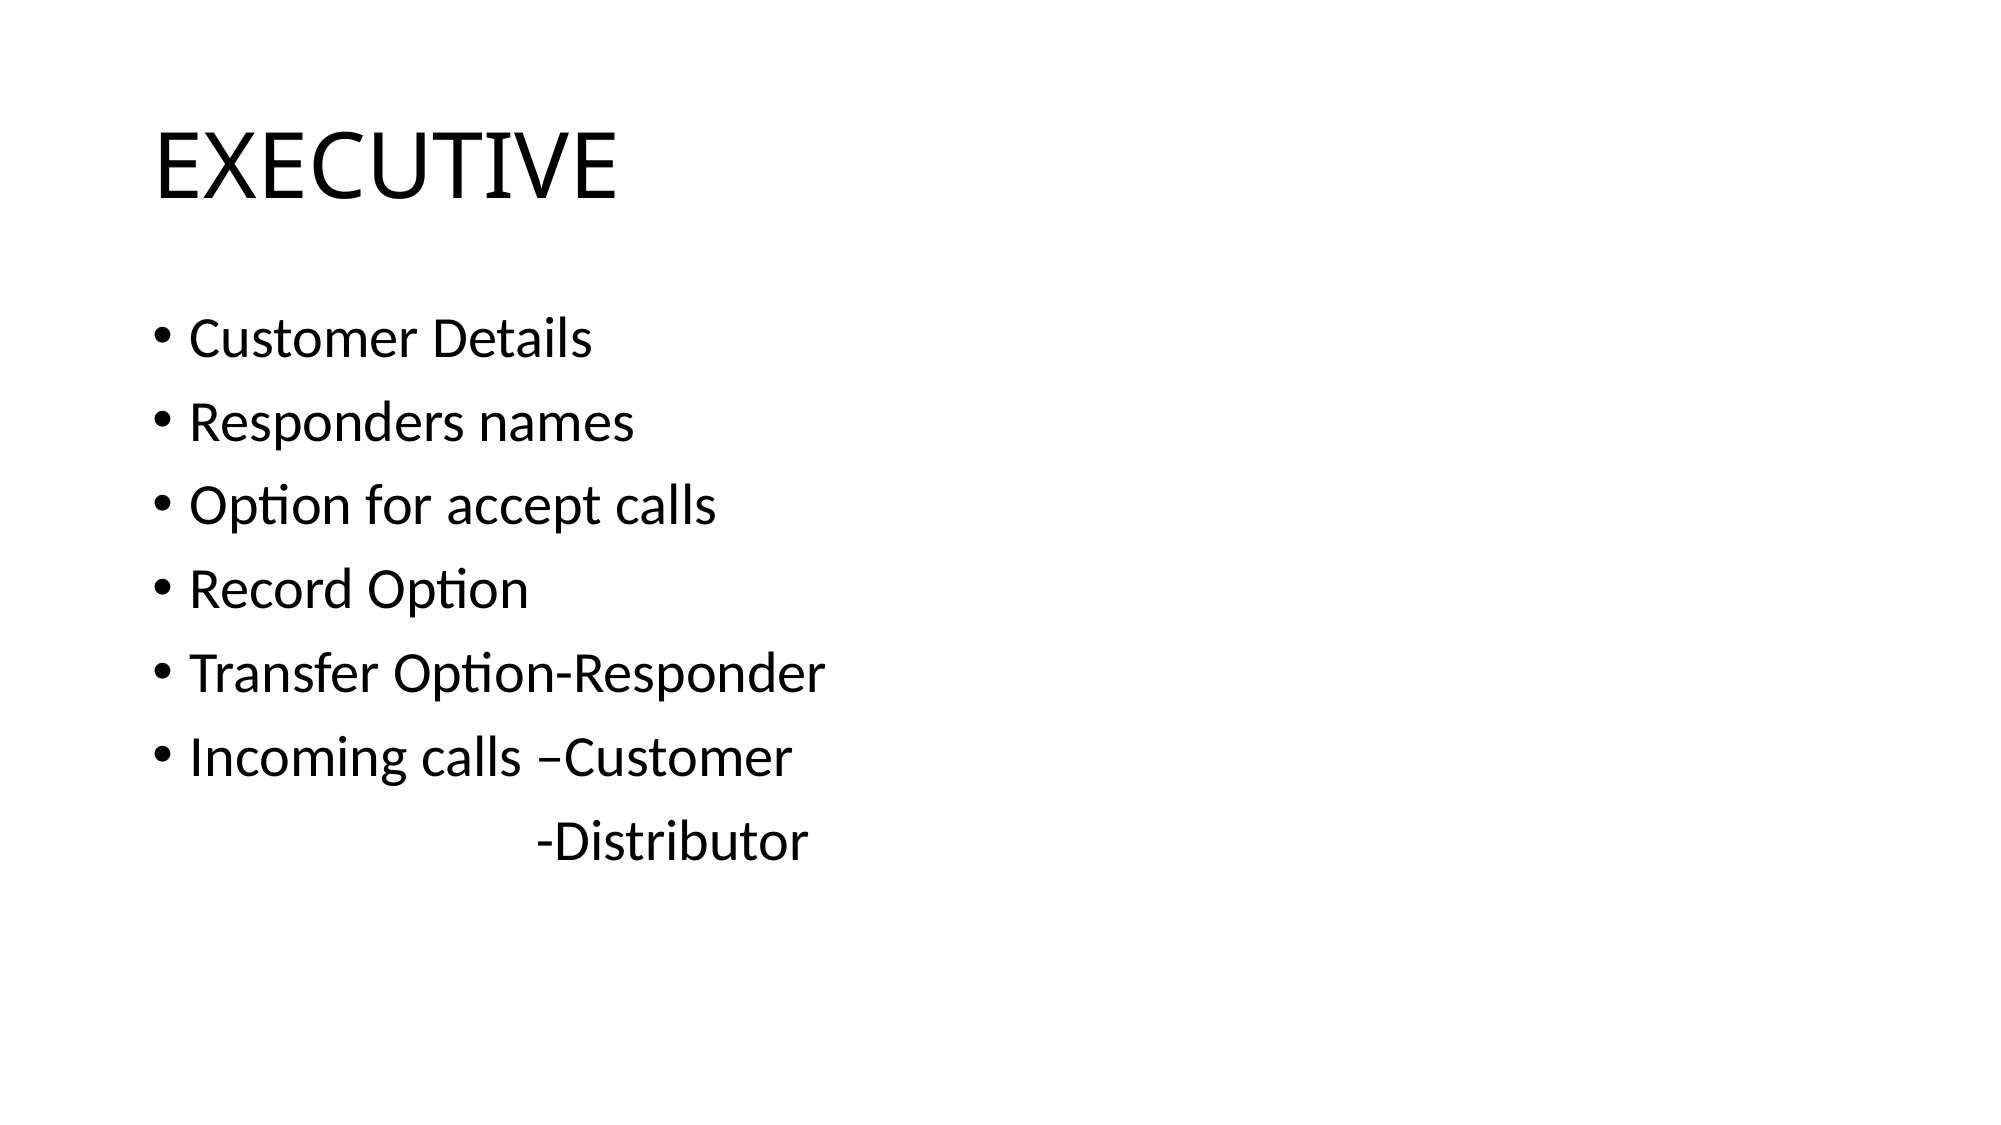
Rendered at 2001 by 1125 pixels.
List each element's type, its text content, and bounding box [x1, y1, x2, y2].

list Customer Details Responders names Option for accept calls Record Option Transfer Option-Responder Incoming calls –Customer -Distributor [137, 299, 1863, 1014]
title EXECUTIVE [137, 59, 1863, 278]
